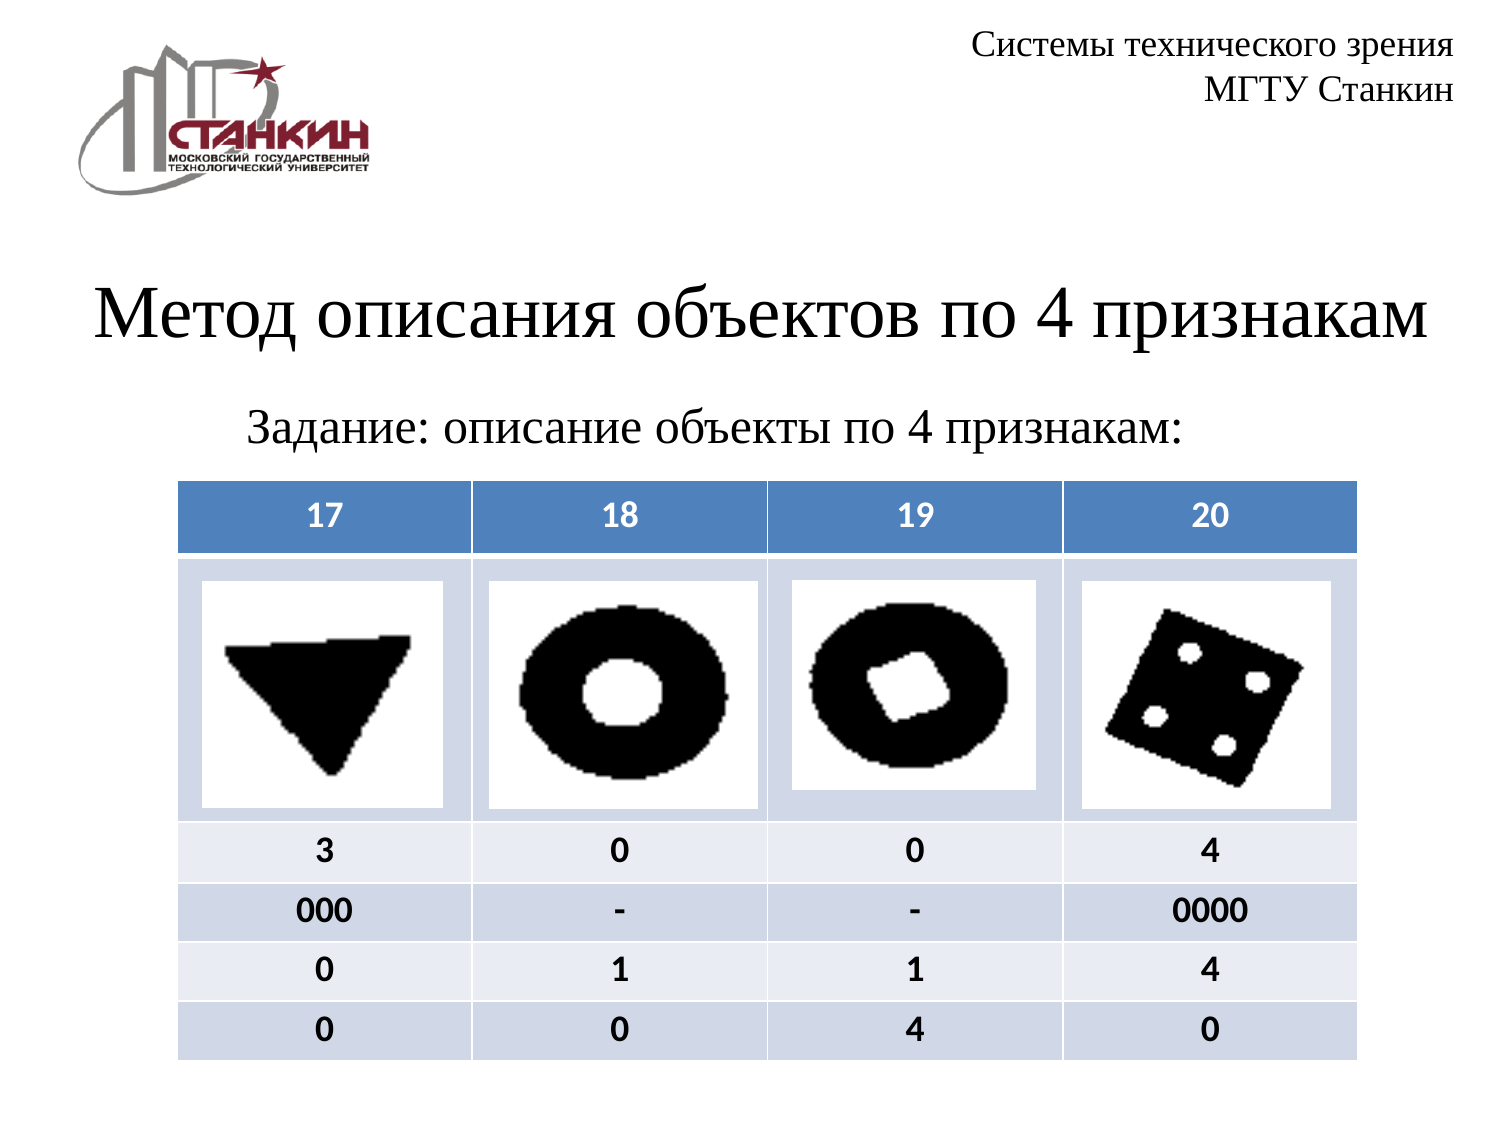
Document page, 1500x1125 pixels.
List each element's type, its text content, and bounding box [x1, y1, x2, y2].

picture [488, 581, 758, 809]
table_cell - [768, 884, 1062, 941]
table_cell 1 [768, 943, 1062, 1000]
table_header 17 [178, 481, 471, 553]
table_cell [473, 559, 767, 821]
table_cell 0 [473, 1002, 767, 1060]
table_cell 0 [1064, 1002, 1357, 1060]
table_cell - [473, 884, 767, 941]
table_cell 0 [178, 943, 471, 1000]
table_header 20 [1064, 481, 1357, 553]
table_cell [768, 559, 1062, 821]
text_box Системы технического зрения МГТУ Станкин [955, 11, 1469, 116]
table_cell 4 [768, 1002, 1062, 1060]
picture [1081, 581, 1331, 809]
table_cell 0 [768, 823, 1062, 882]
table_cell 4 [1064, 823, 1357, 882]
table_cell 4 [1064, 943, 1357, 1000]
table_cell [1064, 559, 1357, 821]
picture [792, 580, 1036, 790]
table_header 19 [768, 481, 1062, 553]
table_cell 1 [473, 943, 767, 1000]
text_box Метод описания объектов по 4 признакам [78, 254, 1446, 360]
table_cell 0 [473, 823, 767, 882]
picture [76, 40, 373, 197]
table_cell 3 [178, 823, 471, 882]
text_box Задание: описание объекты по 4 признакам: [112, 386, 1319, 462]
table_cell 0 [178, 1002, 471, 1060]
table_cell [178, 559, 471, 821]
table_header 18 [473, 481, 767, 553]
table_cell 0000 [1064, 884, 1357, 941]
table_cell 000 [178, 884, 471, 941]
picture [201, 581, 443, 808]
